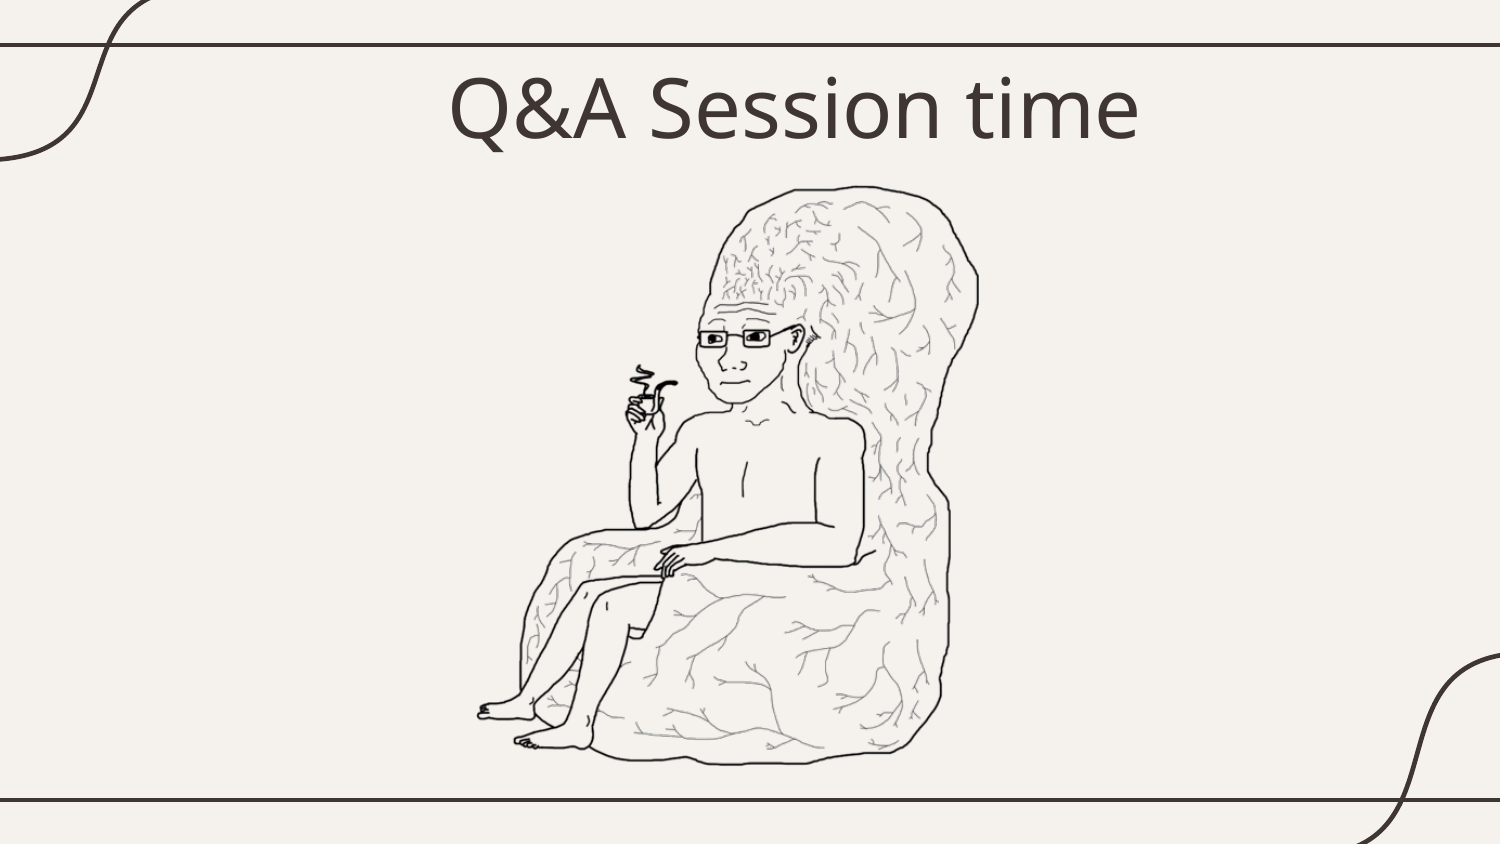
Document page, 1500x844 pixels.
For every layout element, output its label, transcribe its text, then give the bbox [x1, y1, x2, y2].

title Q&A Session time [156, 25, 1434, 186]
picture [476, 185, 979, 768]
